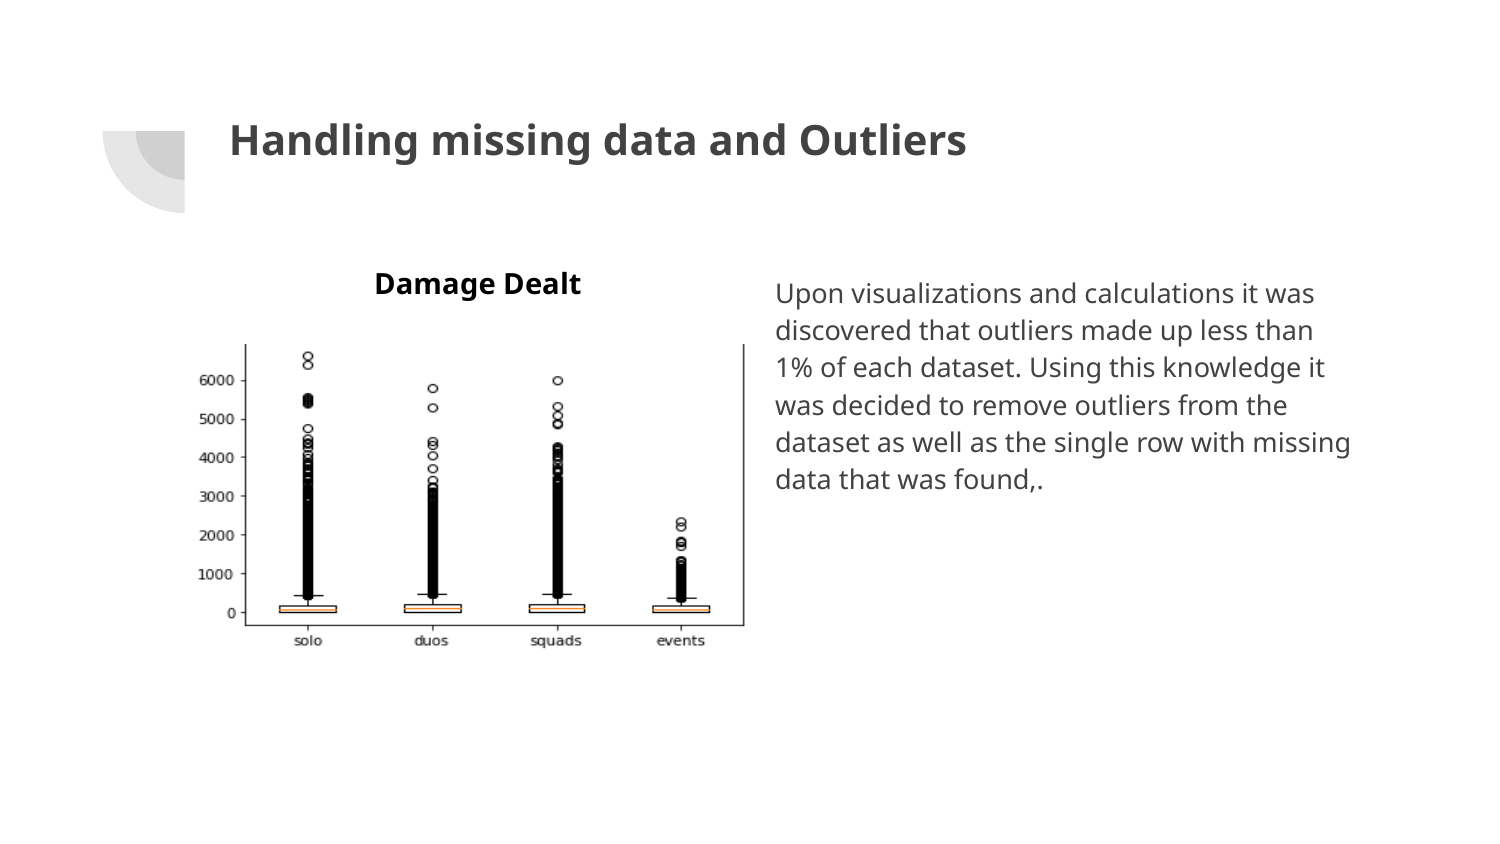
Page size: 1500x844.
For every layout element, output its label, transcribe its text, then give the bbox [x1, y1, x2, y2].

title Handling missing data and Outliers [213, 98, 1368, 196]
text_box Damage Dealt [195, 250, 761, 316]
list Upon visualizations and calculations it was discovered that outliers made up less than 1% of each dataset. Using this knowledge it was decided to remove outliers from the dataset as well as the single row with missing data that was found,. [760, 256, 1368, 744]
picture [195, 343, 761, 657]
